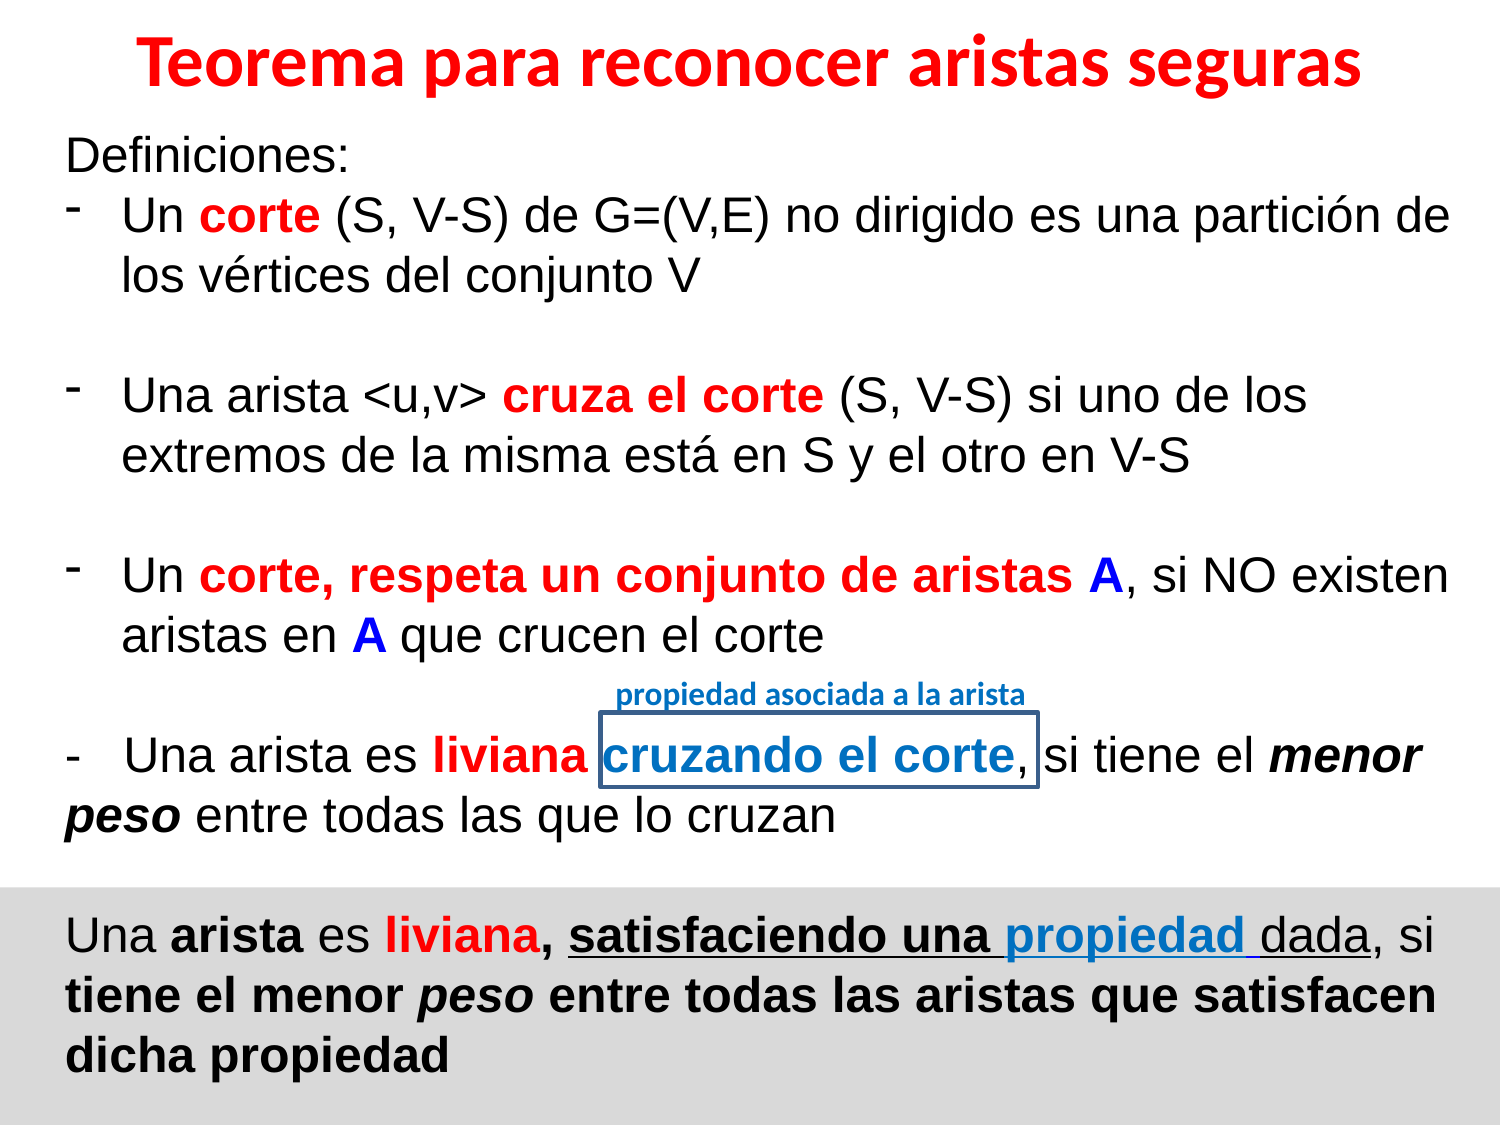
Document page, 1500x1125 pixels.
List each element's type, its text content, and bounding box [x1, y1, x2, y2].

text_box [0, 885, 1500, 1125]
text_box propiedad asociada a la arista [558, 664, 1084, 719]
title Teorema para reconocer aristas seguras [37, 0, 1463, 113]
text_box [598, 719, 1040, 789]
text_box Definiciones: Un corte (S, V-S) de G=(V,E) no dirigido es una partición de los vértices del conjunto V Una arista <u,v> cruza el corte (S, V-S) si uno de los extremos de la misma está en S y el otro en V-S Un corte, respeta un conjunto de aristas A, si NO existen aristas en A que crucen el corte - Una arista es liviana cruzando el corte, si tiene el menor peso entre todas las que lo cruzan Una arista es liviana, satisfaciendo una propiedad dada, si tiene el menor peso entre todas las aristas que satisfacen dicha propiedad [49, 115, 1475, 1091]
